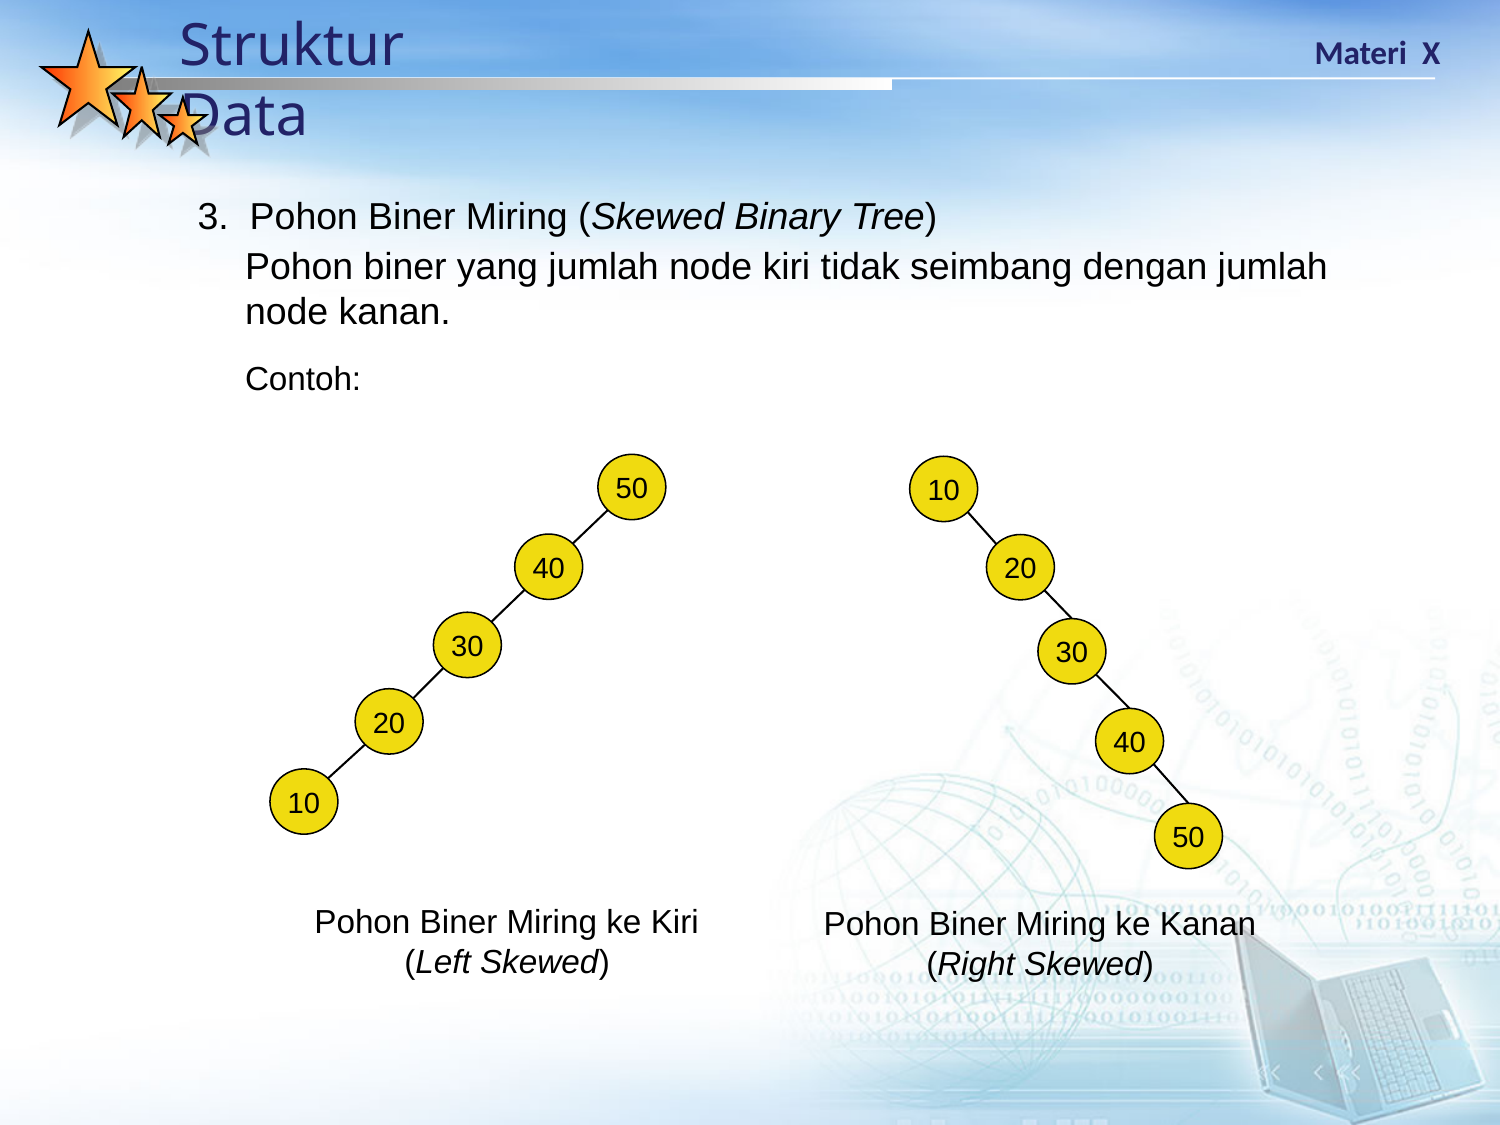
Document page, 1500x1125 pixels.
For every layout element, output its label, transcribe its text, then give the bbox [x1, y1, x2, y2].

picture [0, 0, 1500, 1125]
text_box 3. Pohon Biner Miring (Skewed Binary Tree) Pohon biner yang jumlah node kiri tidak seimbang dengan jumlah node kanan. [183, 184, 1377, 350]
text_box Contoh: [230, 349, 384, 405]
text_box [241, 453, 1306, 992]
